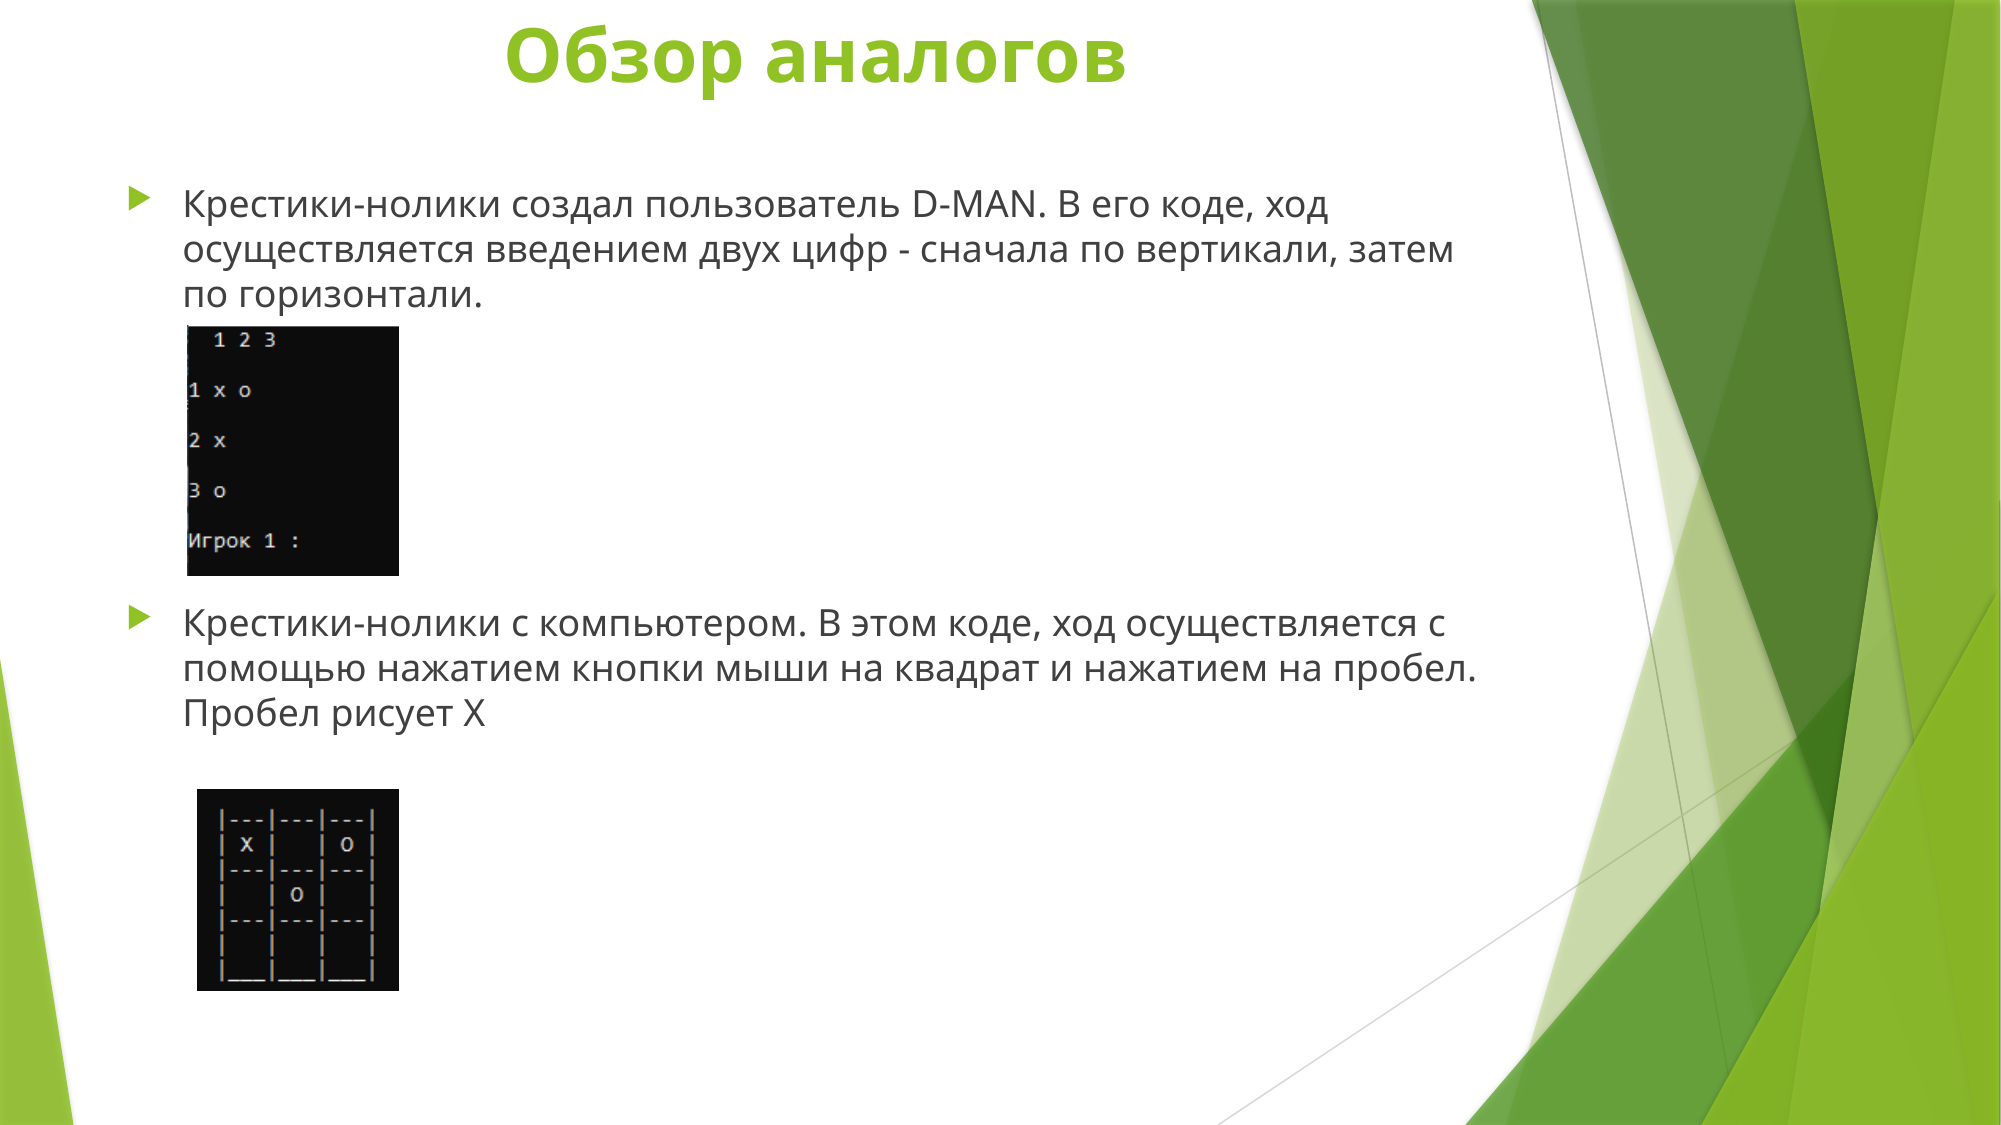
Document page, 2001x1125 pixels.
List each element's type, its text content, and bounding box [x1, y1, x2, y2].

picture [187, 325, 400, 577]
list Крестики-нолики создал пользователь D-MAN. В его коде, ход осуществляется введением двух цифр - сначала по вертикали, затем по горизонтали. Крестики-нолики с компьютером. В этом коде, ход осуществляется с помощью нажатием кнопки мыши на квадрат и нажатием на пробел. Пробел рисует Х [111, 106, 1522, 991]
title Обзор аналогов [111, 0, 1522, 106]
picture [196, 788, 400, 992]
